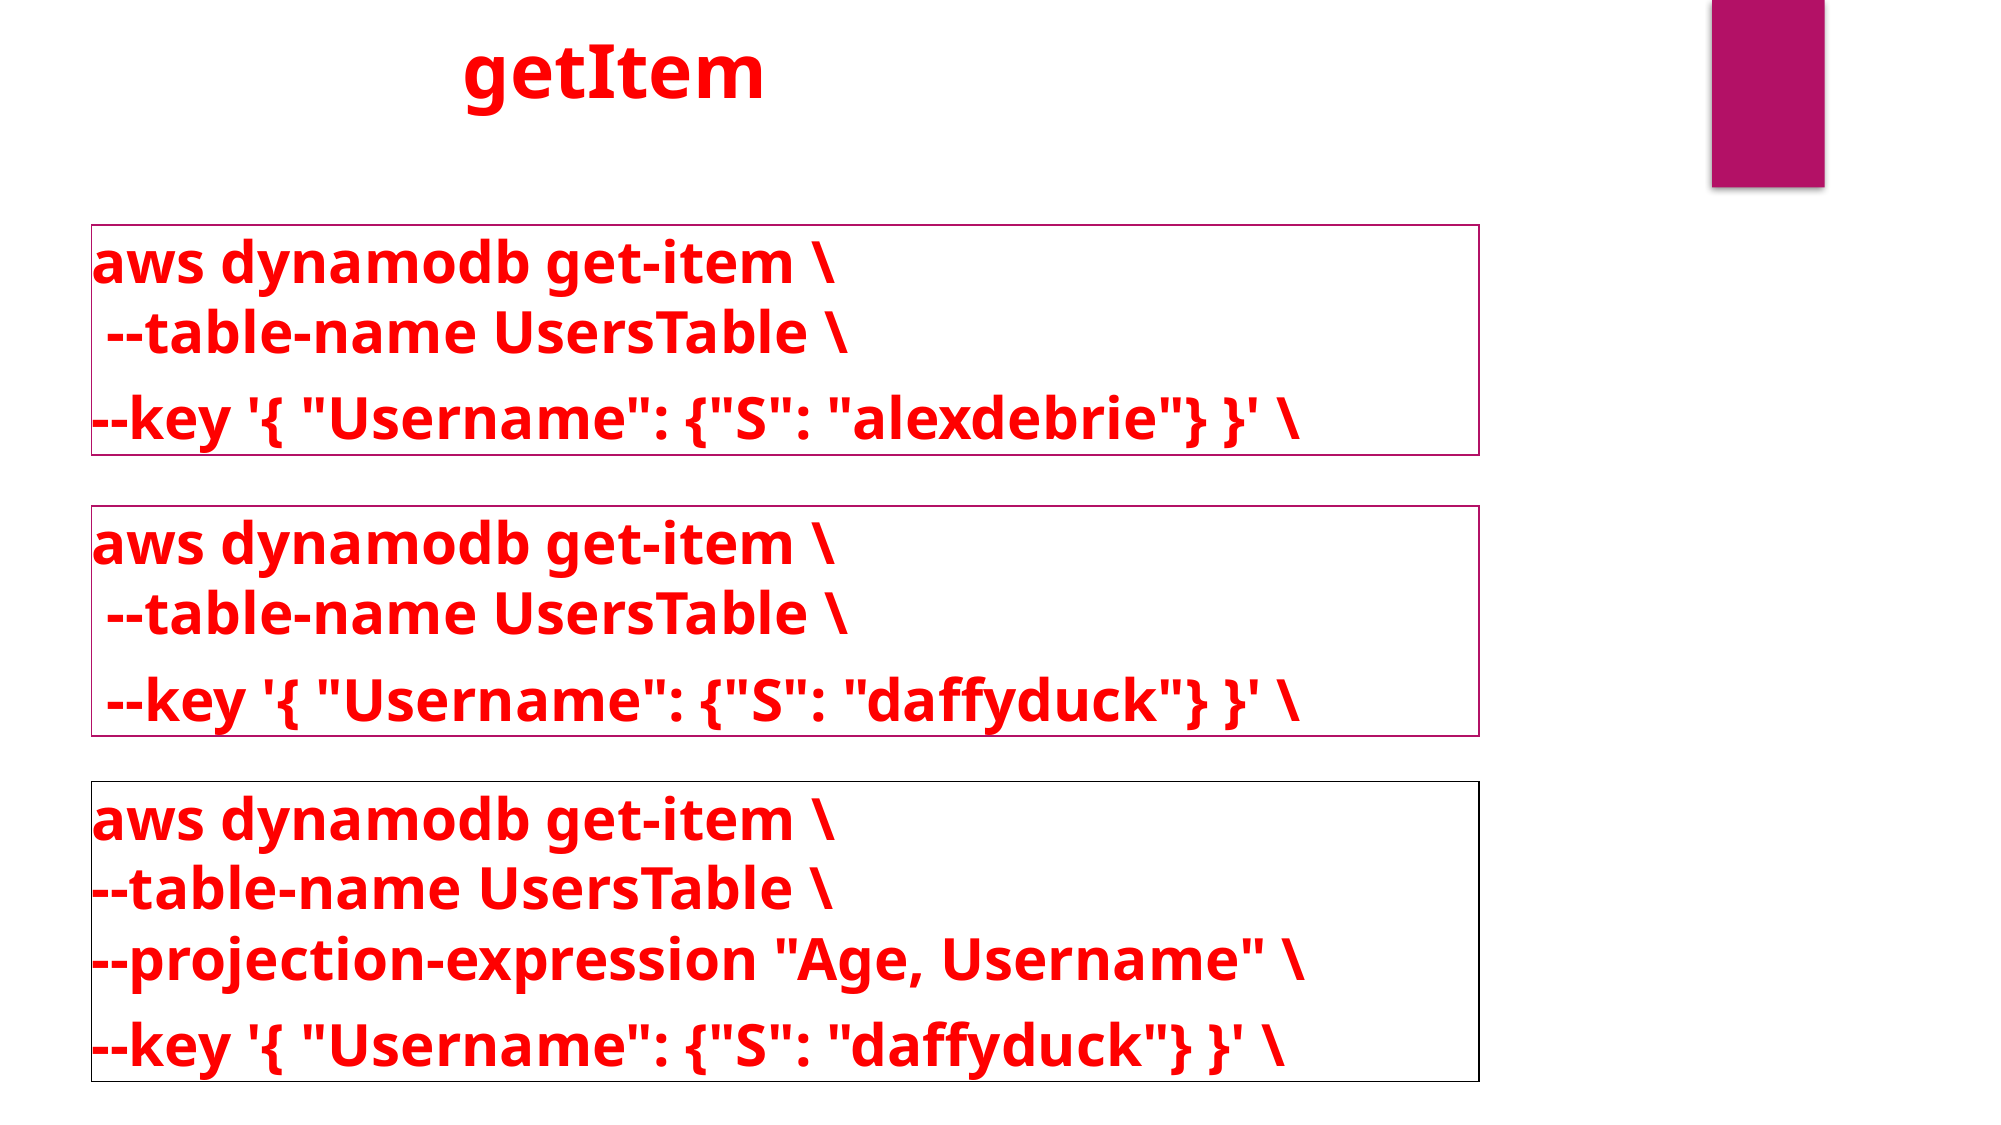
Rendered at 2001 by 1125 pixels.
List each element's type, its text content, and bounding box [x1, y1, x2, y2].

text_box getItem [448, 16, 1448, 122]
text_box aws dynamodb get-item \ --table-name UsersTable \ --key '{ "Username": {"S": "alexdebrie"} }' \ [91, 224, 1479, 455]
text_box aws dynamodb get-item \ --table-name UsersTable \ --key '{ "Username": {"S": "daffyduck"} }' \ [91, 506, 1479, 737]
text_box aws dynamodb get-item \ --table-name UsersTable \ --projection-expression "Age, Username" \ --key '{ "Username": {"S": "daffyduck"} }' \ [91, 781, 1479, 1082]
